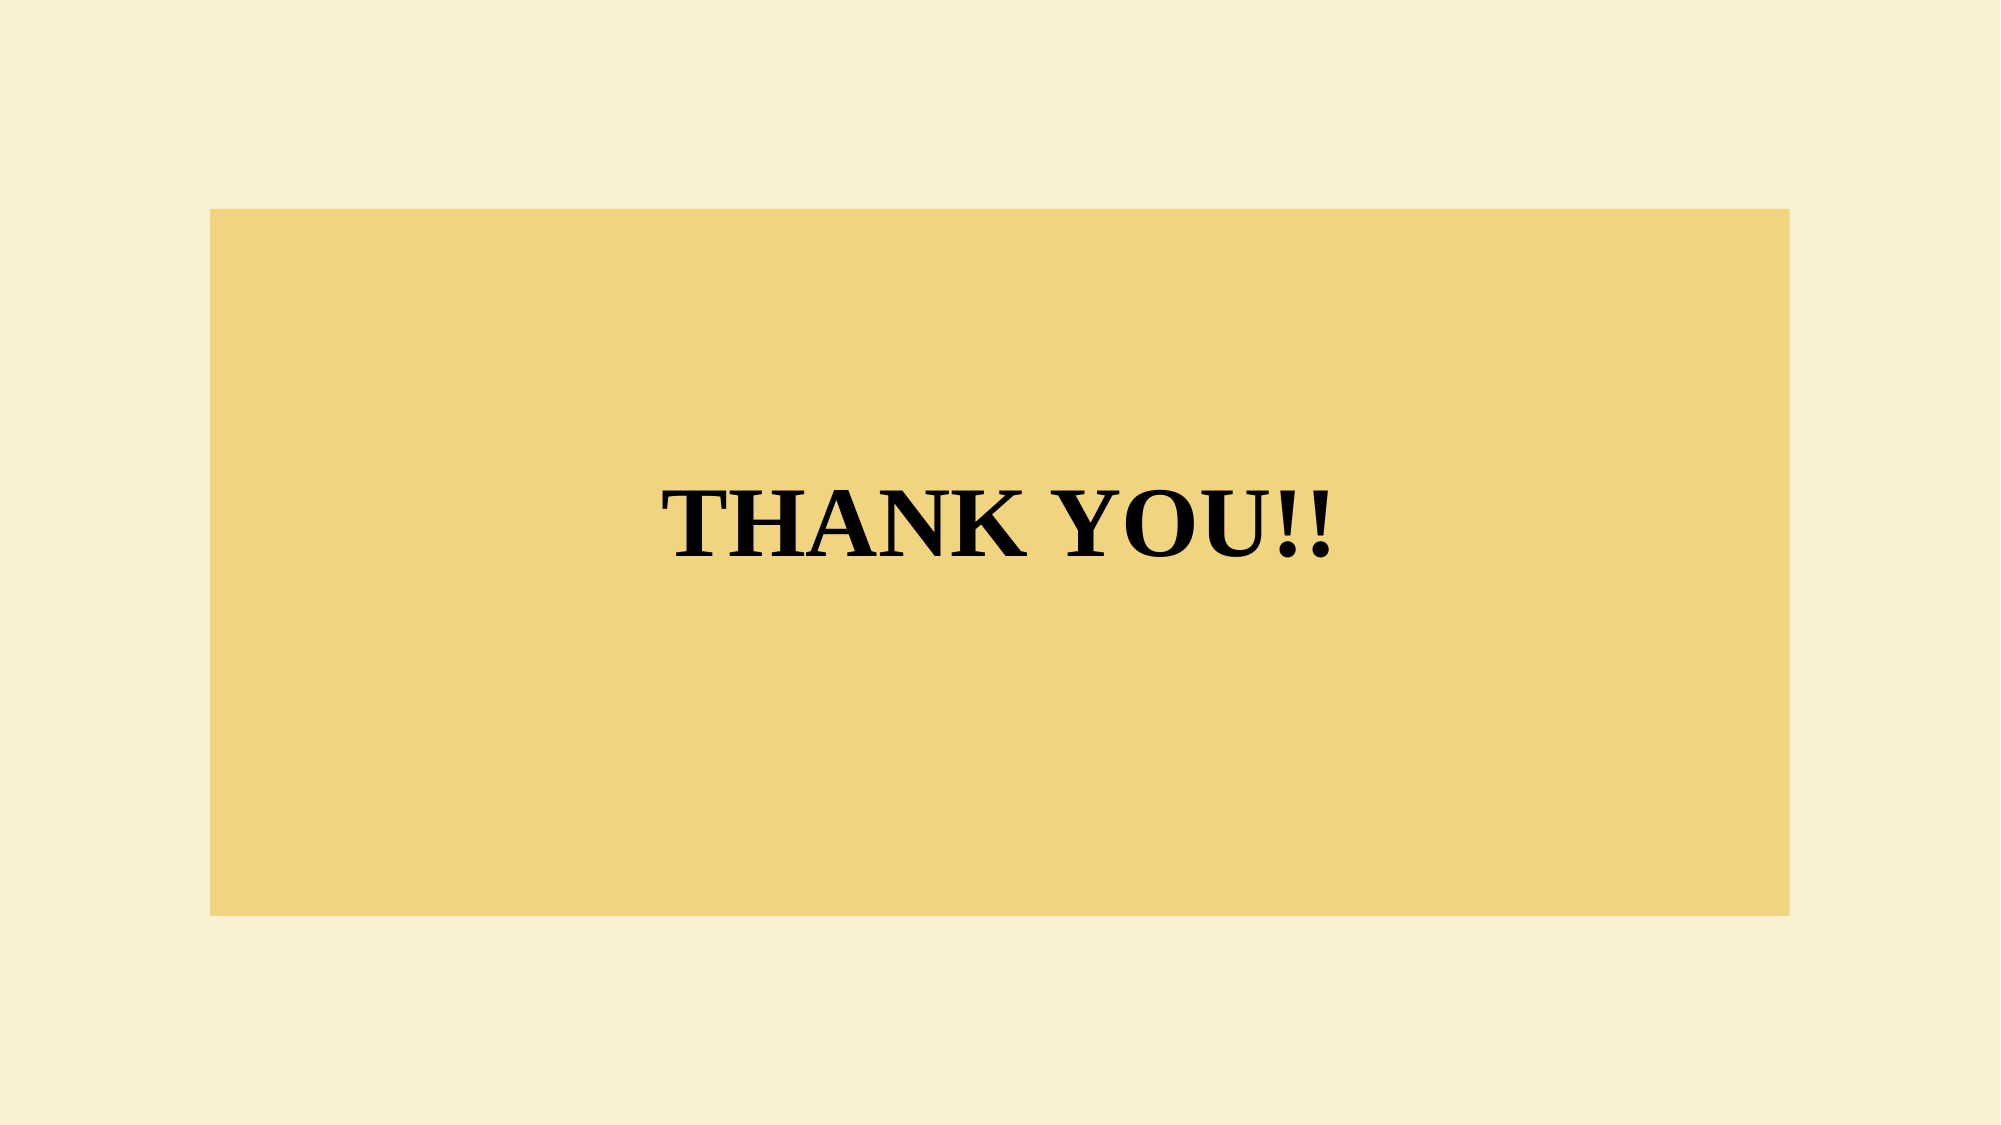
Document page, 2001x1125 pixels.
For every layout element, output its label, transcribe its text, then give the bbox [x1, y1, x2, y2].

title THANK YOU!! [210, 208, 1790, 585]
